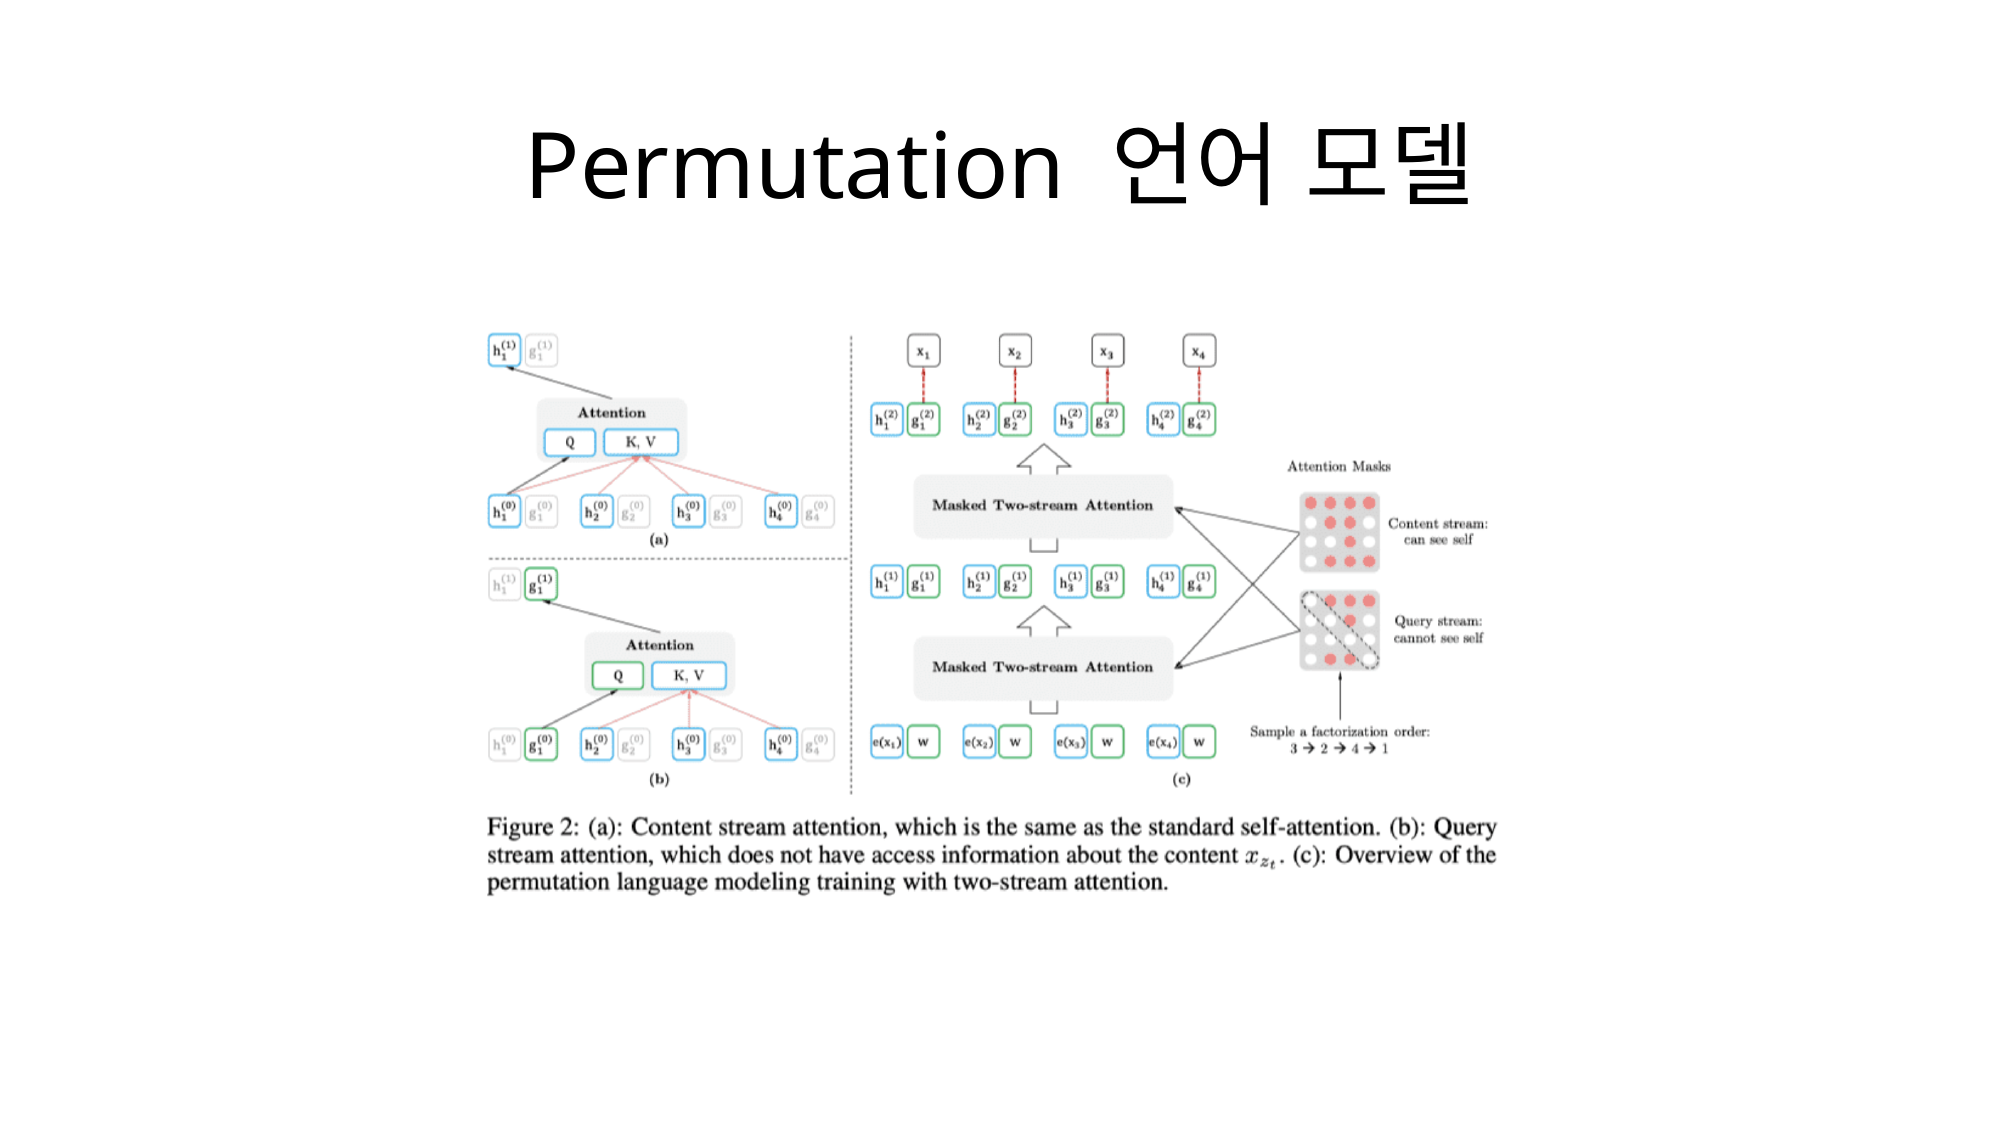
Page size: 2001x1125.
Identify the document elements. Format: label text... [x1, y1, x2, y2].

picture [456, 300, 1544, 909]
title Permutation 언어 모델 [137, 59, 1863, 278]
